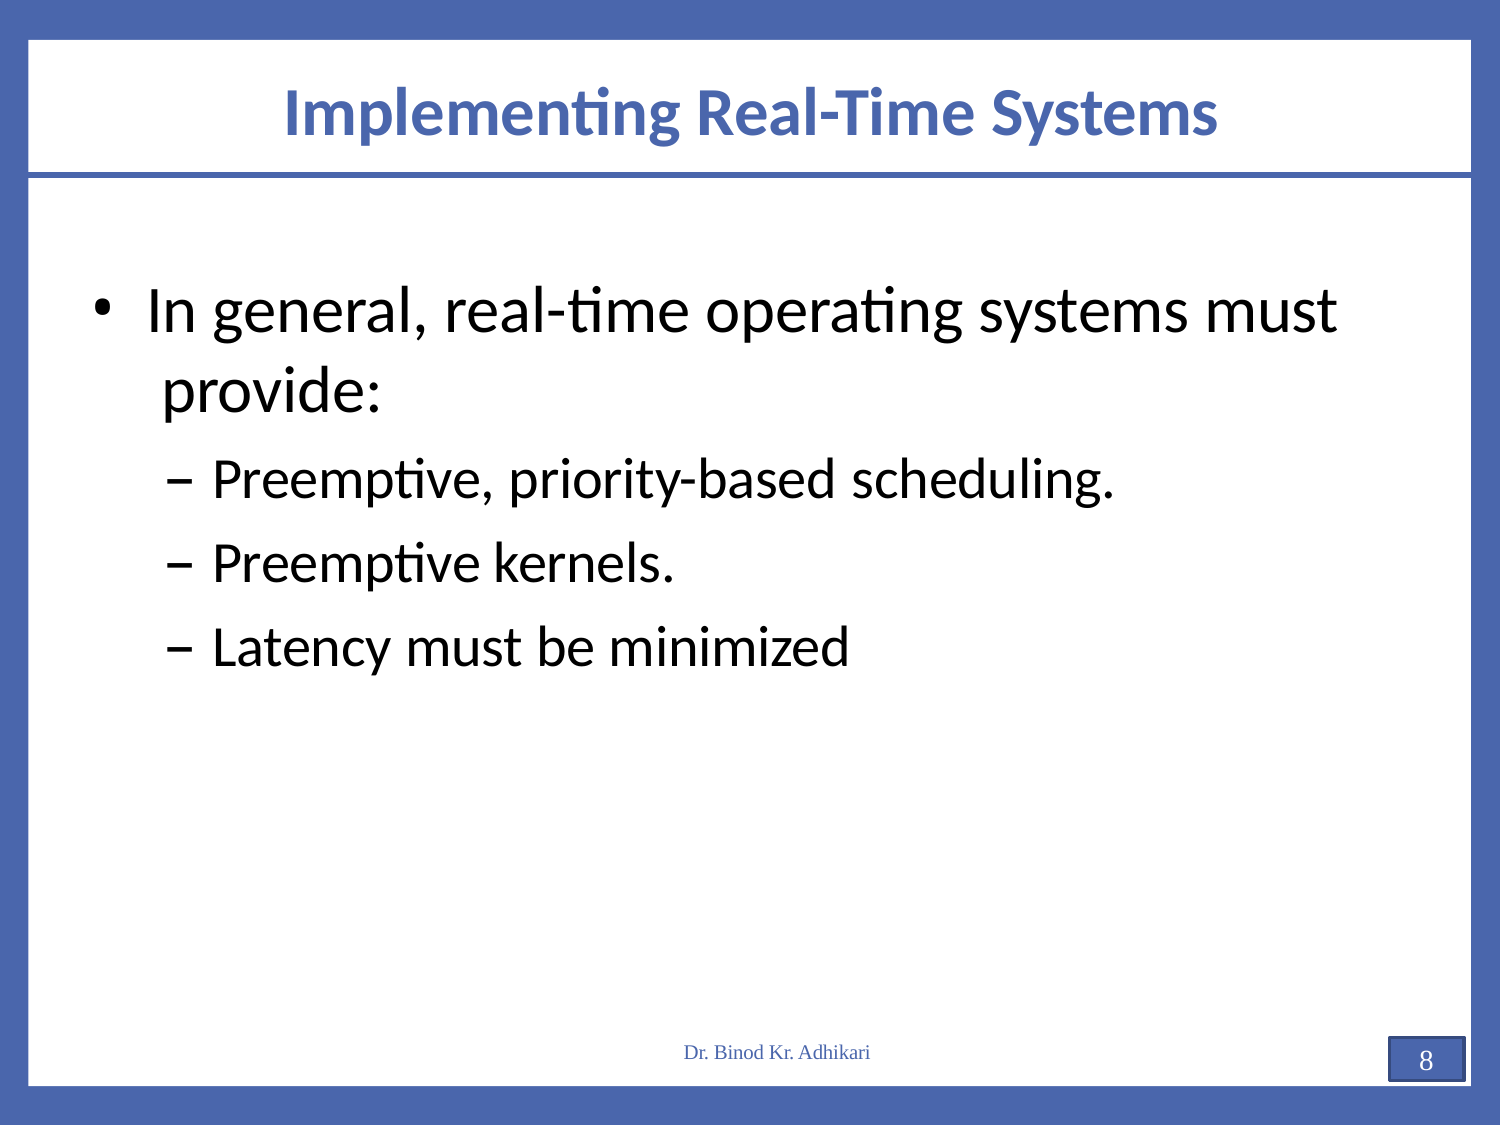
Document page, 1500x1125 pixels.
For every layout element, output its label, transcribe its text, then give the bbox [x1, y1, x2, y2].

text_box In general, real-time operating systems must provide: Preemptive, priority-based scheduling. Preemptive kernels. Latency must be minimized [87, 263, 1352, 679]
footer Dr. Binod Kr. Adhikari [485, 724, 1067, 1125]
title Implementing Real-Time Systems [116, 12, 1384, 203]
